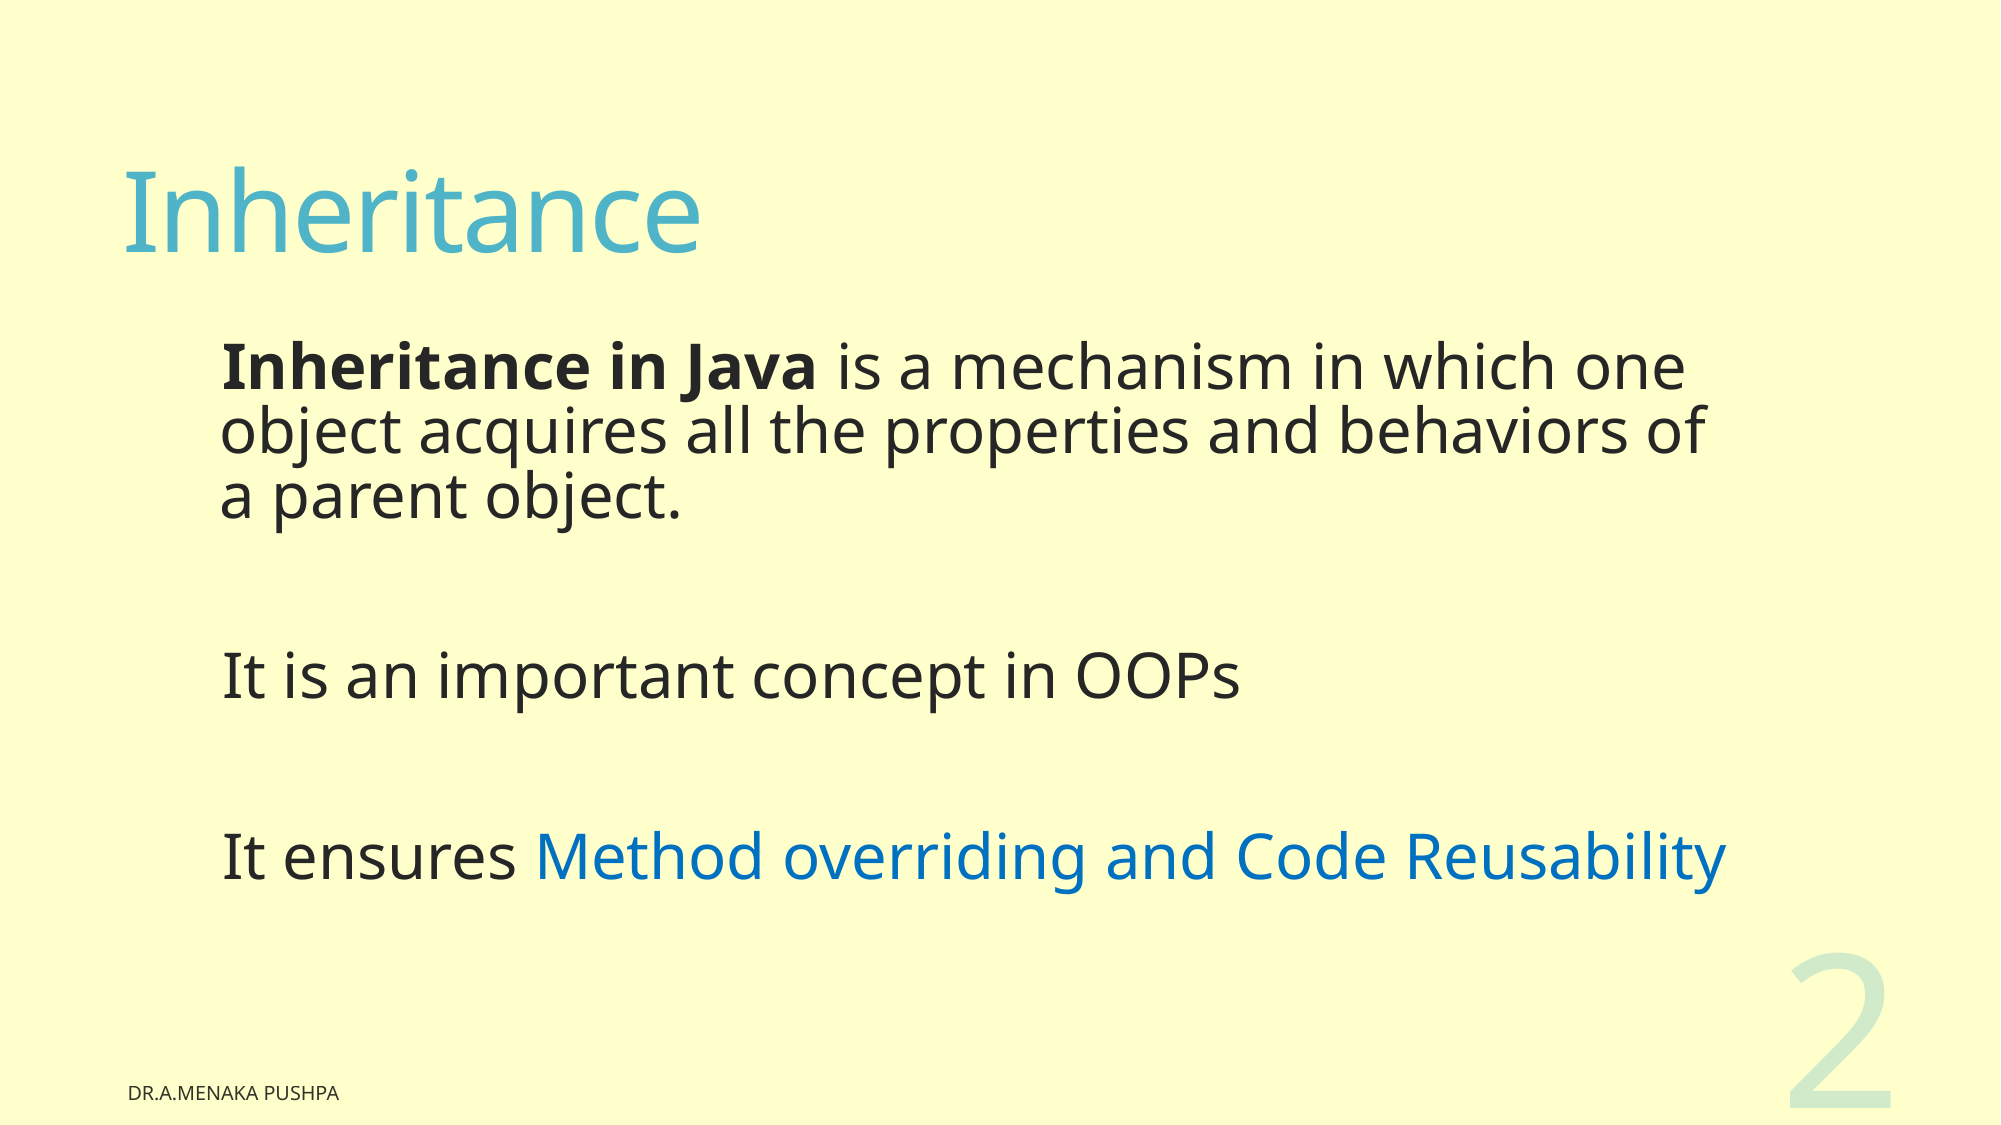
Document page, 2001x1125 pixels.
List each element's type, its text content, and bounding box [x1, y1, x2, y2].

list Inheritance in Java is a mechanism in which one object acquires all the properties and behaviors of a parent object. It is an important concept in OOPs It ensures Method overriding and Code Reusability [190, 329, 1752, 948]
slide_number 2 [1437, 963, 1918, 1125]
footer Dr.A.Menaka Pushpa [112, 1075, 938, 1113]
title Inheritance [107, 81, 1875, 354]
